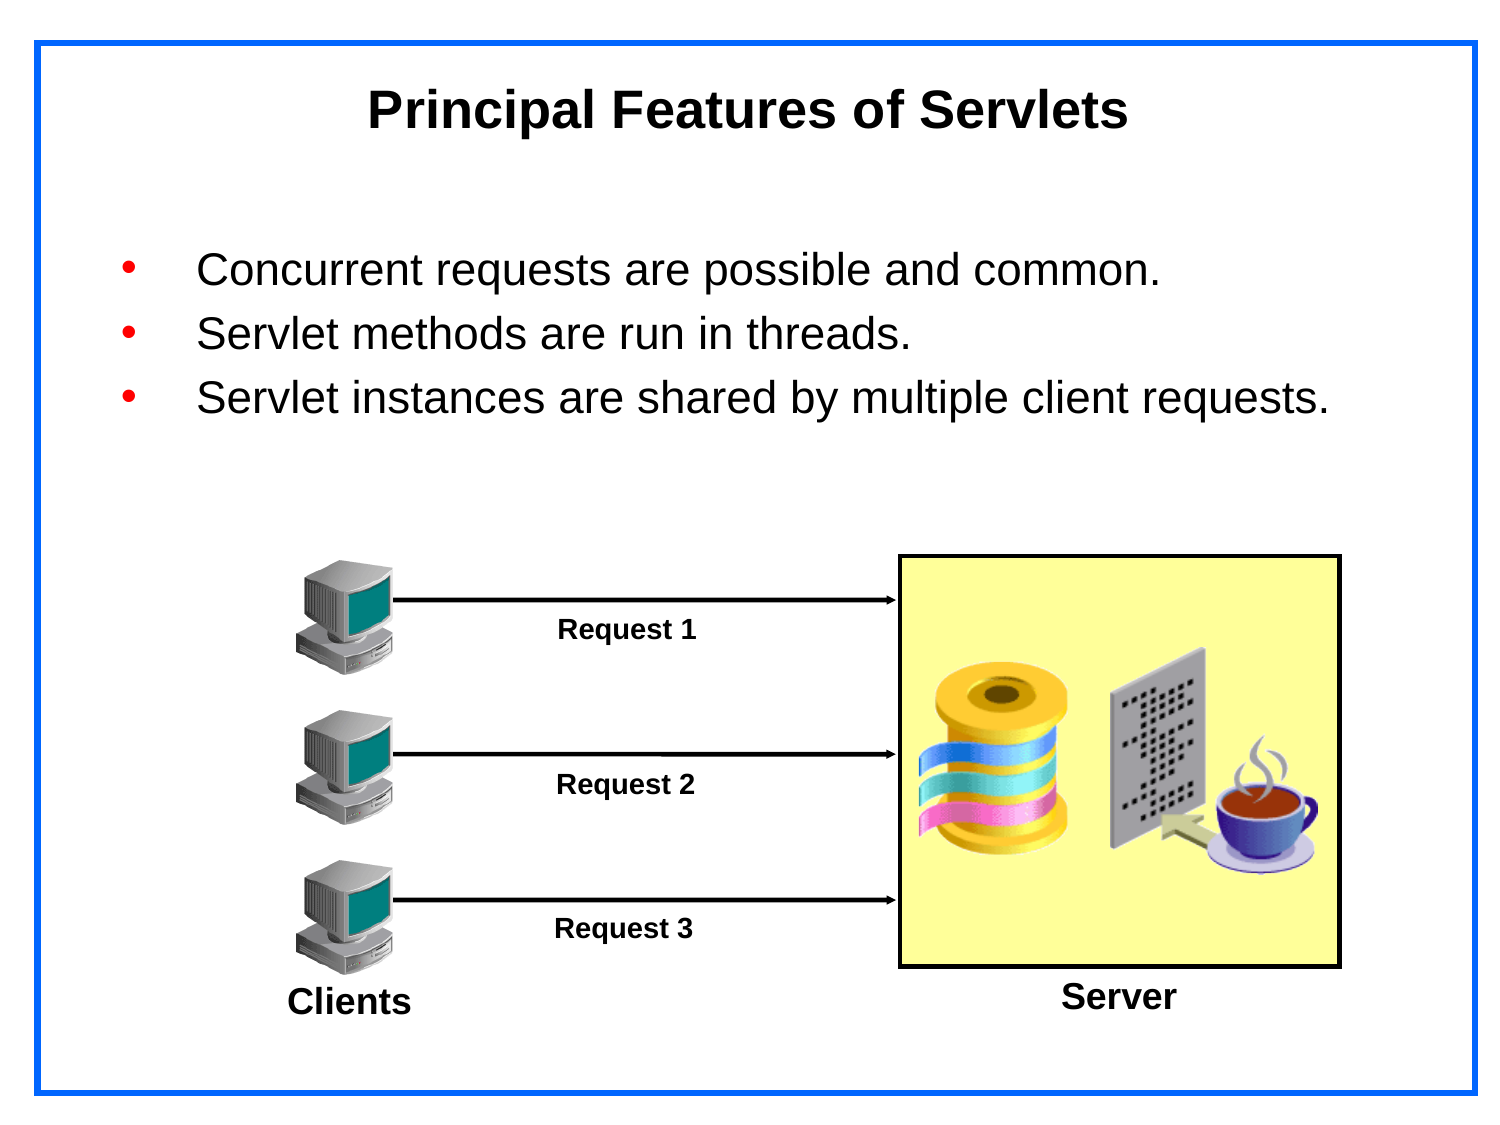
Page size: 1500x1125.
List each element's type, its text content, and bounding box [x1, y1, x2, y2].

text_box [397, 595, 897, 605]
picture [296, 710, 393, 825]
text_box [397, 750, 896, 759]
list Concurrent requests are possible and common. Servlet methods are run in threads. Servlet instances are shared by multiple client requests. [99, 237, 1400, 429]
title Principal Features of Servlets [99, 71, 1400, 217]
text_box Request 1 [465, 602, 789, 653]
text_box Clients [249, 969, 450, 1030]
picture [1109, 647, 1318, 876]
text_box Request 2 [464, 758, 788, 809]
text_box Request 3 [462, 902, 786, 953]
picture [296, 559, 393, 675]
picture [296, 860, 393, 976]
picture [916, 656, 1071, 861]
text_box [37, 42, 1475, 1093]
text_box [900, 555, 1340, 967]
text_box [397, 895, 897, 905]
text_box Server [957, 964, 1281, 1025]
